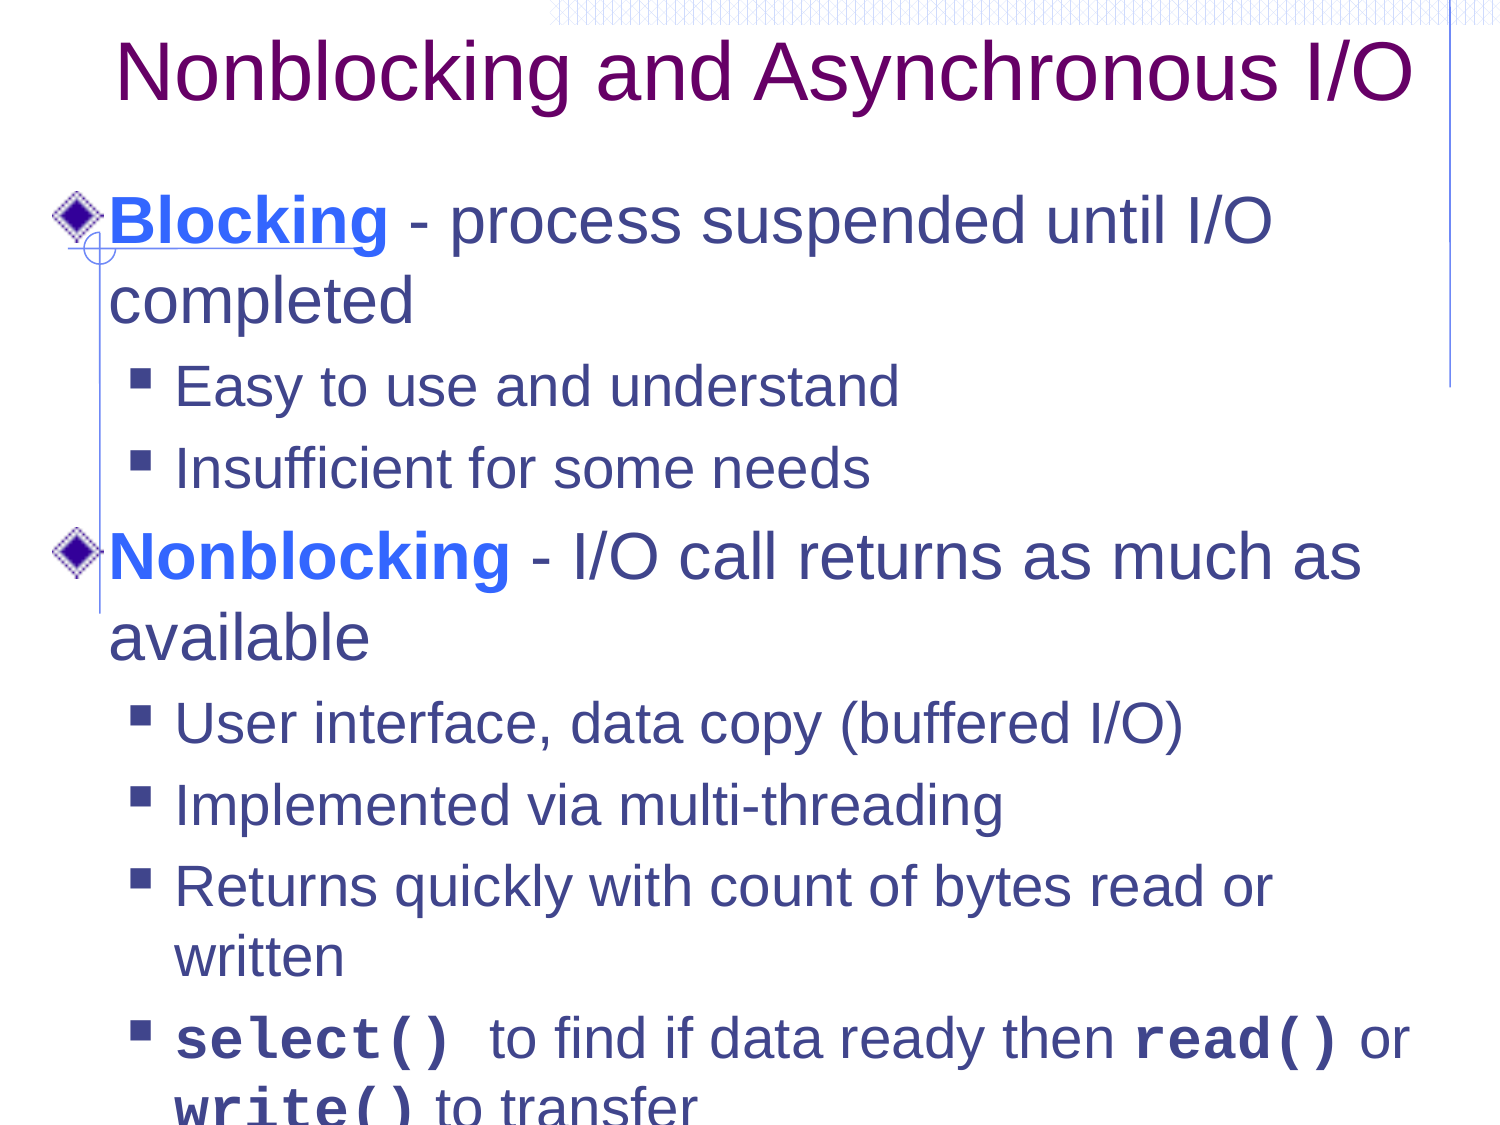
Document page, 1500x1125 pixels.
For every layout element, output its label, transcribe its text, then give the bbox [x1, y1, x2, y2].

list Blocking - process suspended until I/O completed Easy to use and understand Insufficient for some needs Nonblocking - I/O call returns as much as available User interface, data copy (buffered I/O) Implemented via multi-threading Returns quickly with count of bytes read or written select() to find if data ready then read() or write() to transfer Asynchronous - process runs while I/O executes Difficult to use I/O subsystem signals process when I/O completed [37, 168, 1475, 913]
title Nonblocking and Asynchronous I/O [99, 29, 1475, 125]
picture [52, 191, 104, 243]
picture [52, 527, 104, 579]
